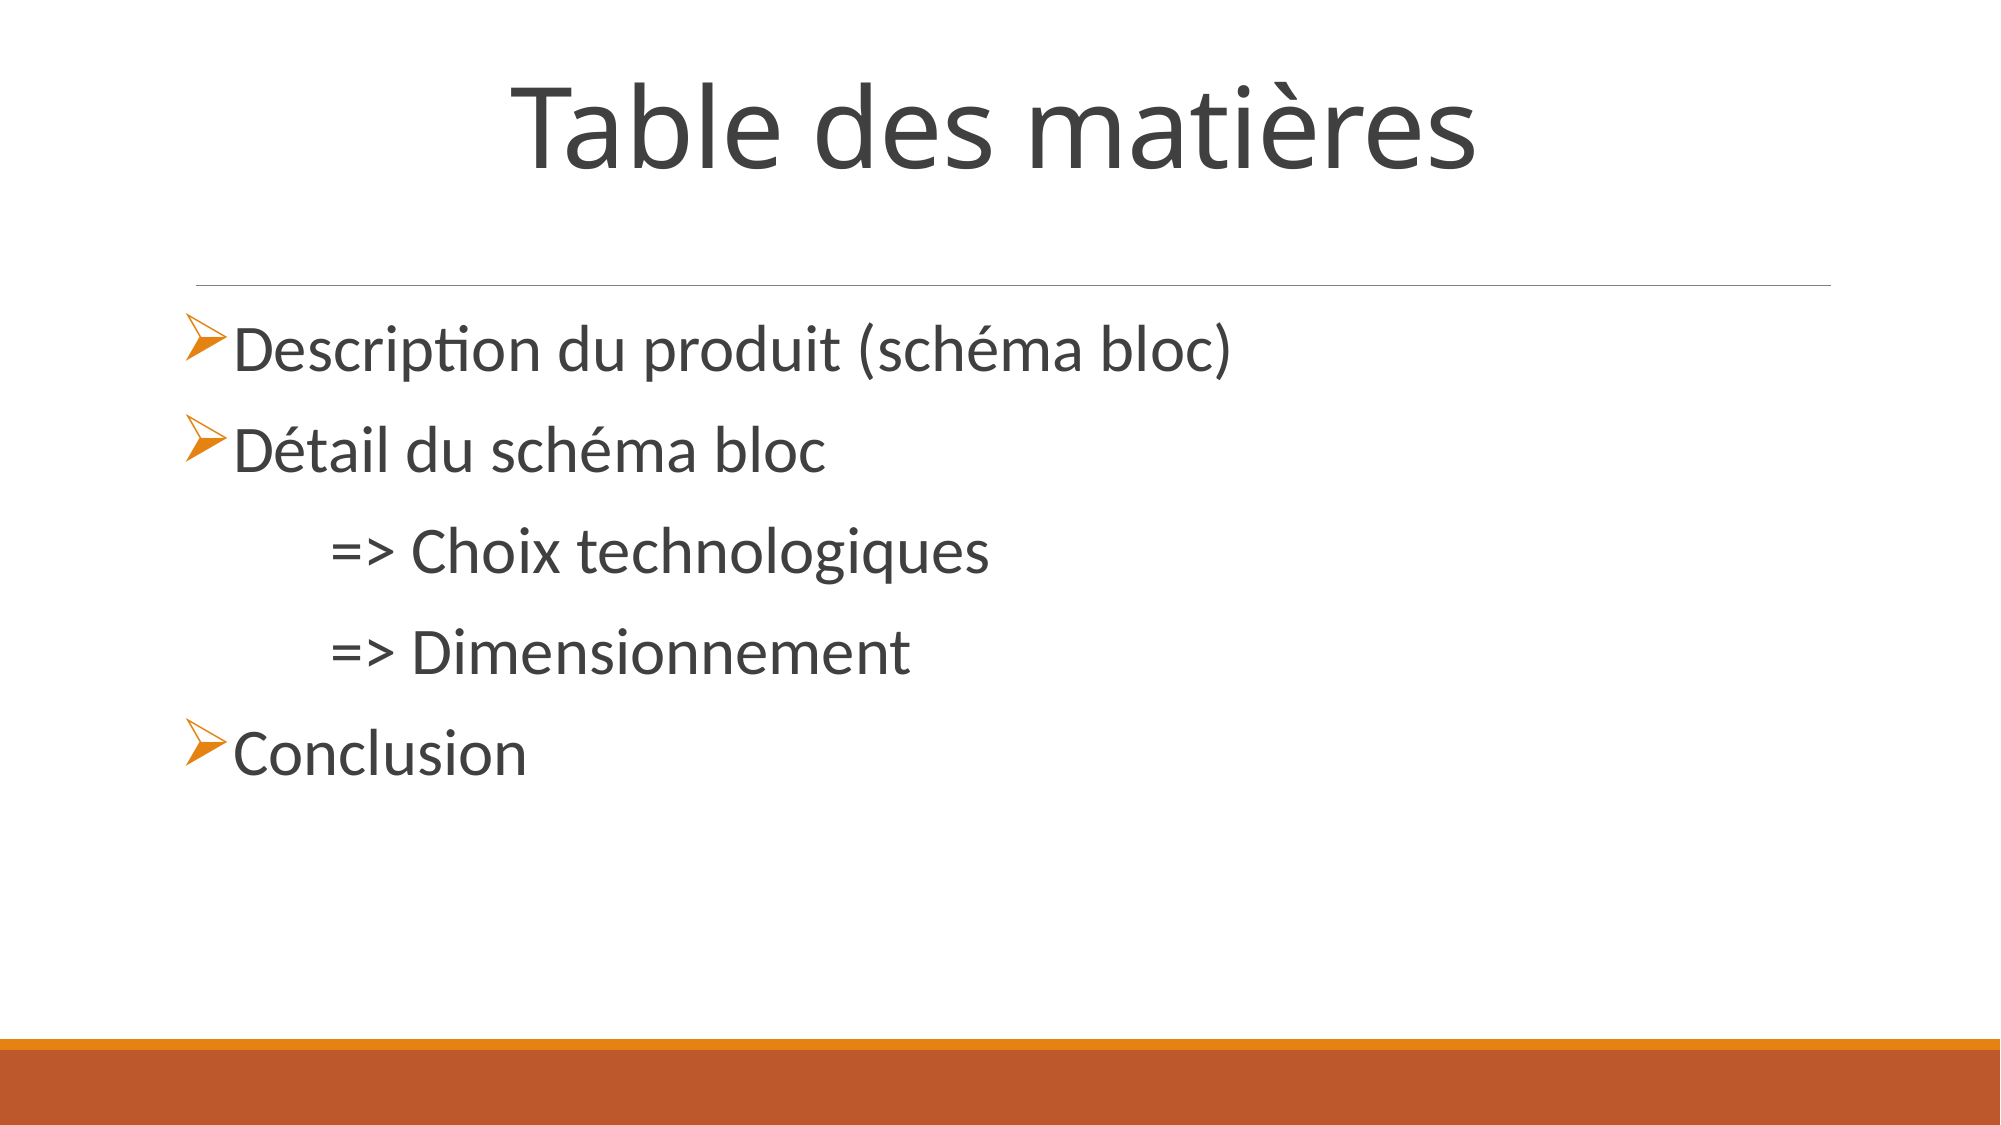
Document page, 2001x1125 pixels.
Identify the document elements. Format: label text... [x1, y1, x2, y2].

list Description du produit (schéma bloc) Détail du schéma bloc => Choix technologiques => Dimensionnement Conclusion [180, 306, 1830, 936]
title Table des matières [174, 36, 1843, 199]
